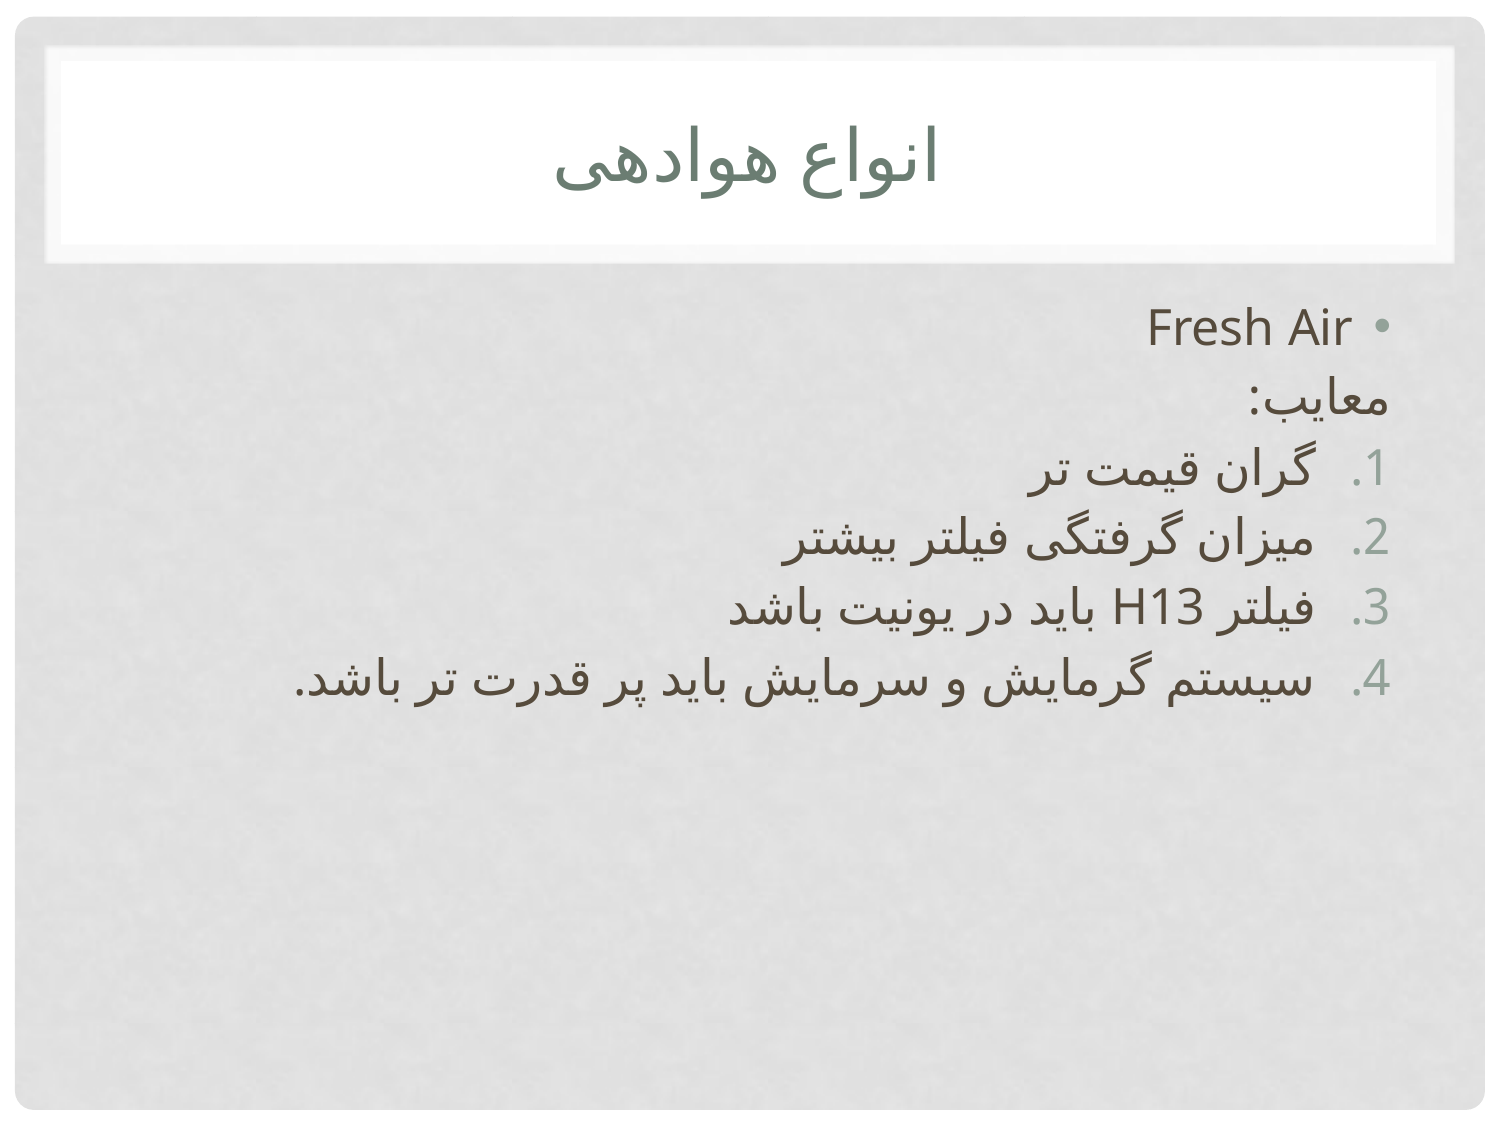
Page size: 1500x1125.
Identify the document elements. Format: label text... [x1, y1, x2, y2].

list Fresh Air معایب: گران قیمت تر میزان گرفتگی فیلتر بیشتر فیلتر H13 باید در یونیت باشد سیستم گرمایش و سرمایش باید پر قدرت تر باشد. [75, 287, 1425, 1005]
title انواع هوادهی [69, 66, 1425, 238]
